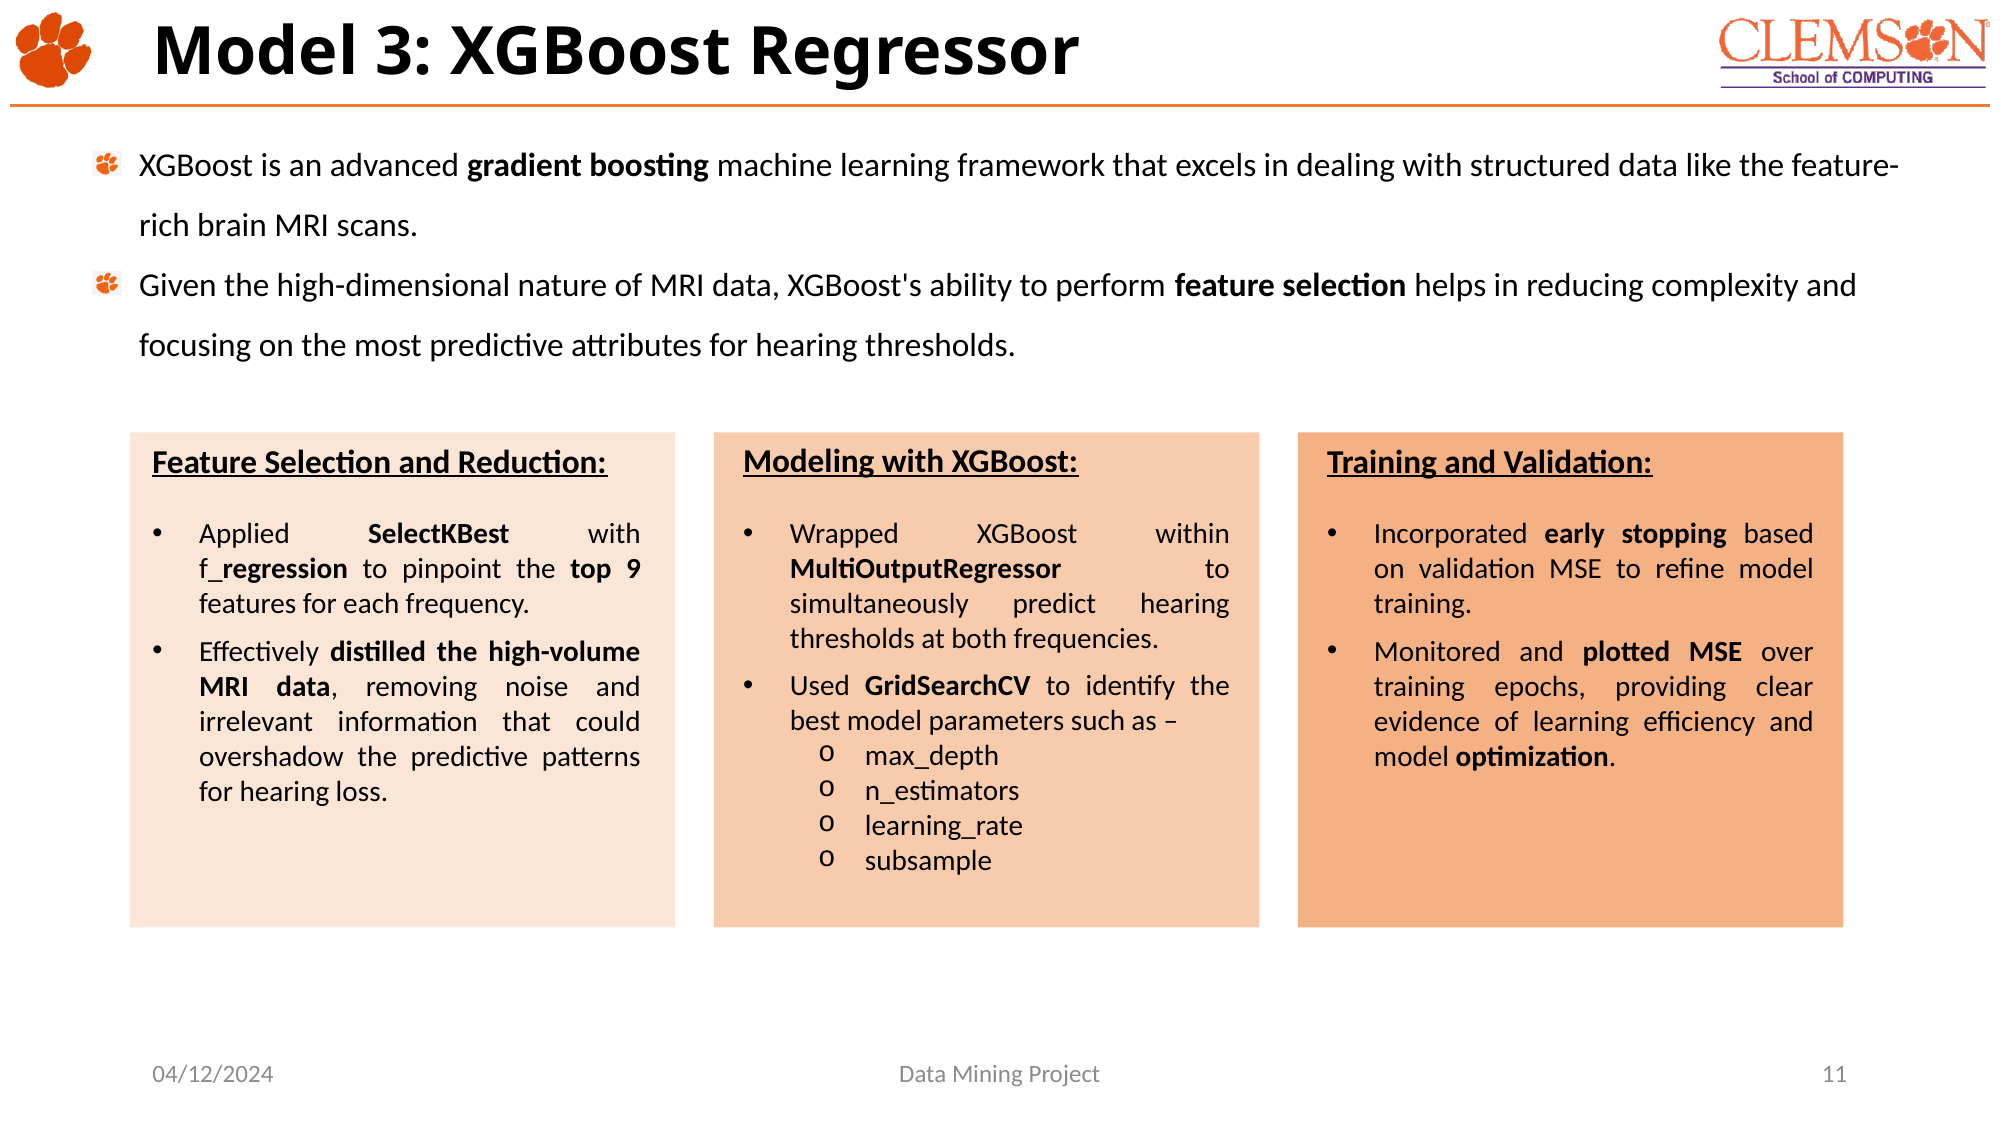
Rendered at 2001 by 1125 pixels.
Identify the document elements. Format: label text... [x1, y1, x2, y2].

text_box [1297, 432, 1844, 928]
text_box Training and Validation: Incorporated early stopping based on validation MSE to refine model training. Monitored and plotted MSE over training epochs, providing clear evidence of learning efficiency and model optimization. [1312, 432, 1829, 780]
text_box Feature Selection and Reduction: Applied SelectKBest with f_regression to pinpoint the top 9 features for each frequency. Effectively distilled the high-volume MRI data, removing noise and irrelevant information that could overshadow the predictive patterns for hearing loss. [137, 432, 656, 815]
picture [92, 271, 116, 295]
text_box [129, 432, 676, 928]
picture [92, 151, 116, 176]
text_box [713, 432, 1260, 928]
footer Data Mining Project [662, 1042, 1338, 1103]
picture [1863, 18, 1990, 88]
text_box Modeling with XGBoost: Wrapped XGBoost within MultiOutputRegressor to simultaneously predict hearing thresholds at both frequencies. Used GridSearchCV to identify the best model parameters such as – max_depth n_estimators learning_rate subsample [728, 432, 1245, 884]
text_box XGBoost is an advanced gradient boosting machine learning framework that excels in dealing with structured data like the feature-rich brain MRI scans. Given the high-dimensional nature of MRI data, XGBoost's ability to perform feature selection helps in reducing complexity and focusing on the most predictive attributes for hearing thresholds. [77, 116, 1923, 371]
title Model 3: XGBoost Regressor [137, 9, 1863, 97]
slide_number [137, 1042, 588, 1103]
picture [9, 5, 99, 92]
slide_number 11 [1412, 1042, 1863, 1103]
